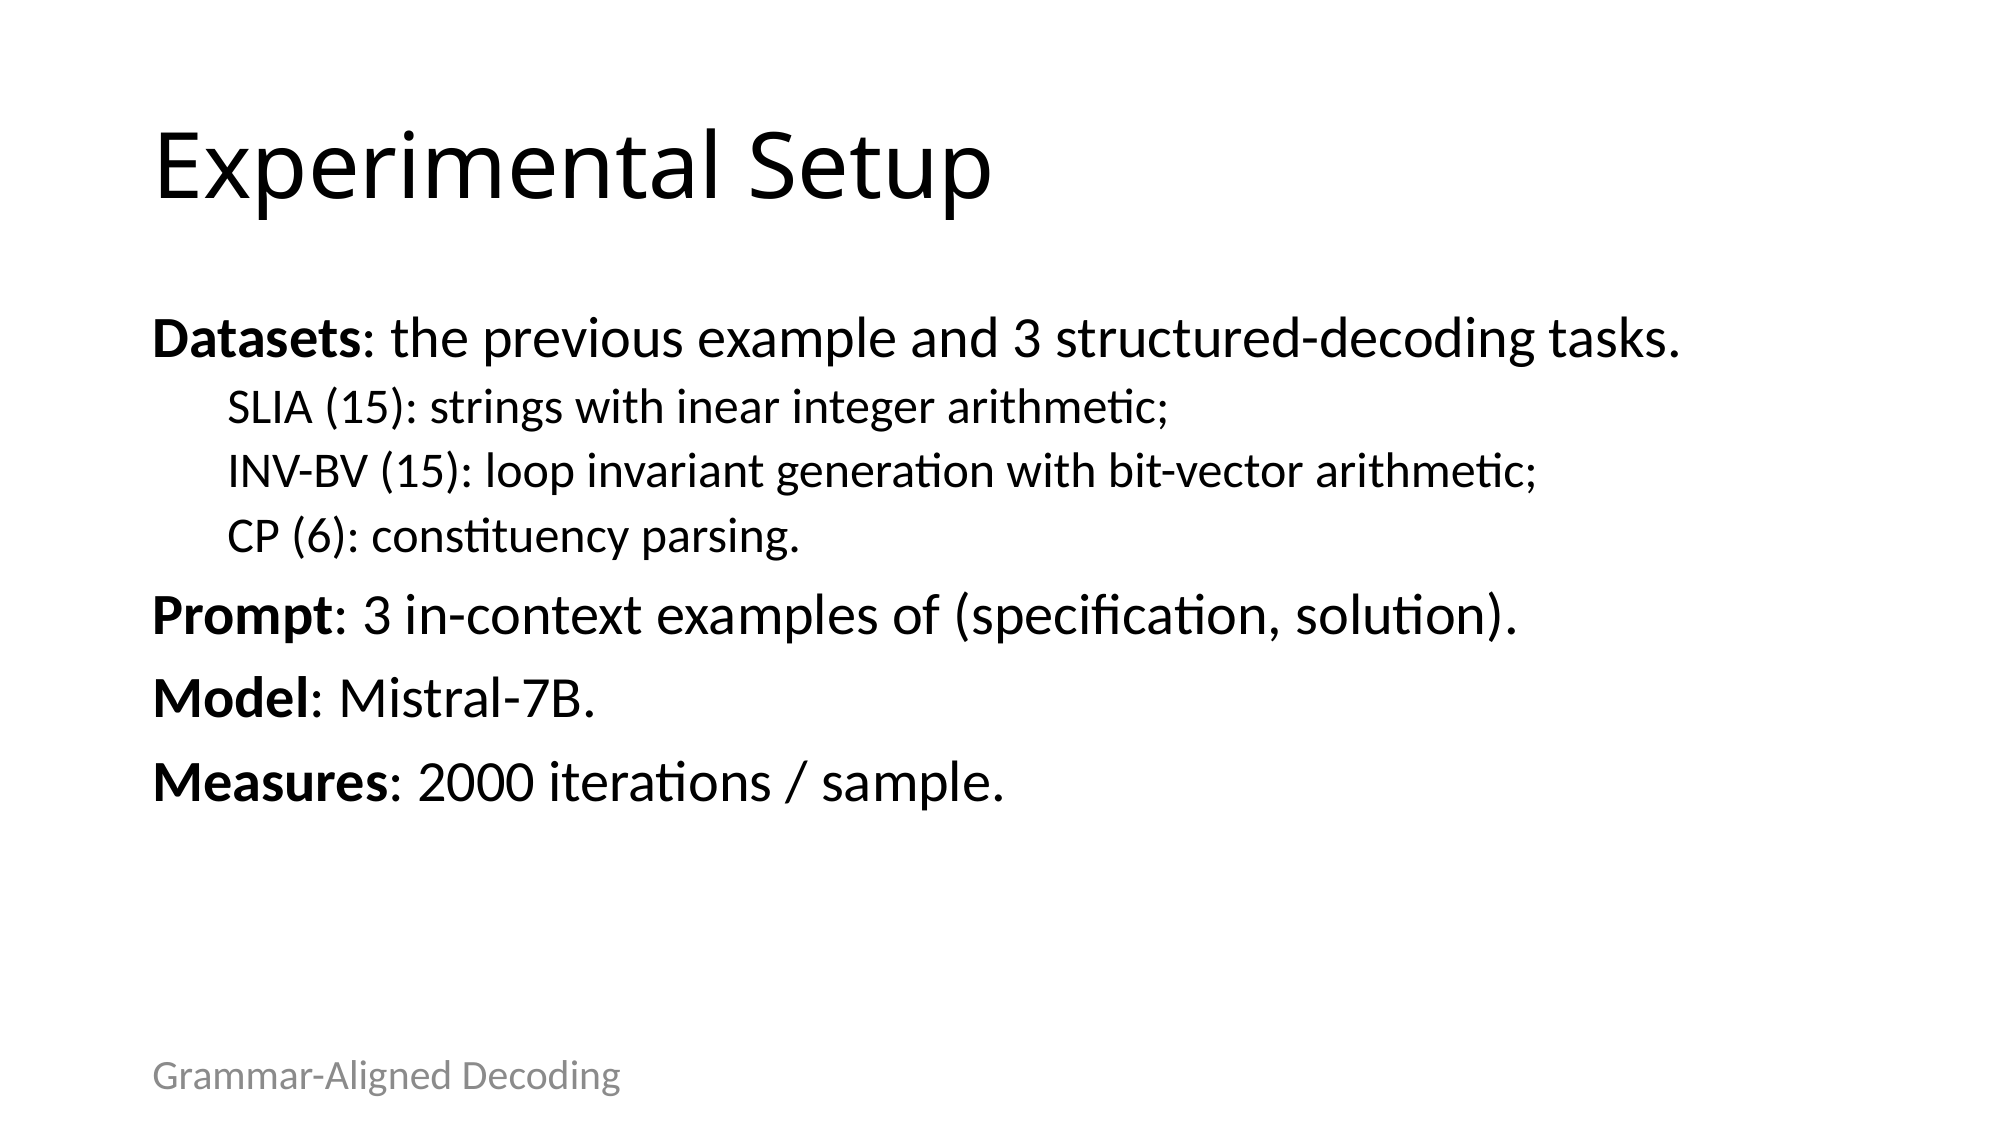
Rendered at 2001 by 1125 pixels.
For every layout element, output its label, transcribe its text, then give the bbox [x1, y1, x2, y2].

list Datasets: the previous example and 3 structured-decoding tasks. SLIA (15): strings with inear integer arithmetic; INV-BV (15): loop invariant generation with bit-vector arithmetic; CP (6): constituency parsing. Prompt: 3 in-context examples of (specification, solution). Model: Mistral-7B. Measures: 2000 iterations / sample. [137, 299, 1863, 1014]
footer Grammar-Aligned Decoding [137, 1042, 1863, 1103]
title Experimental Setup [137, 59, 1863, 278]
